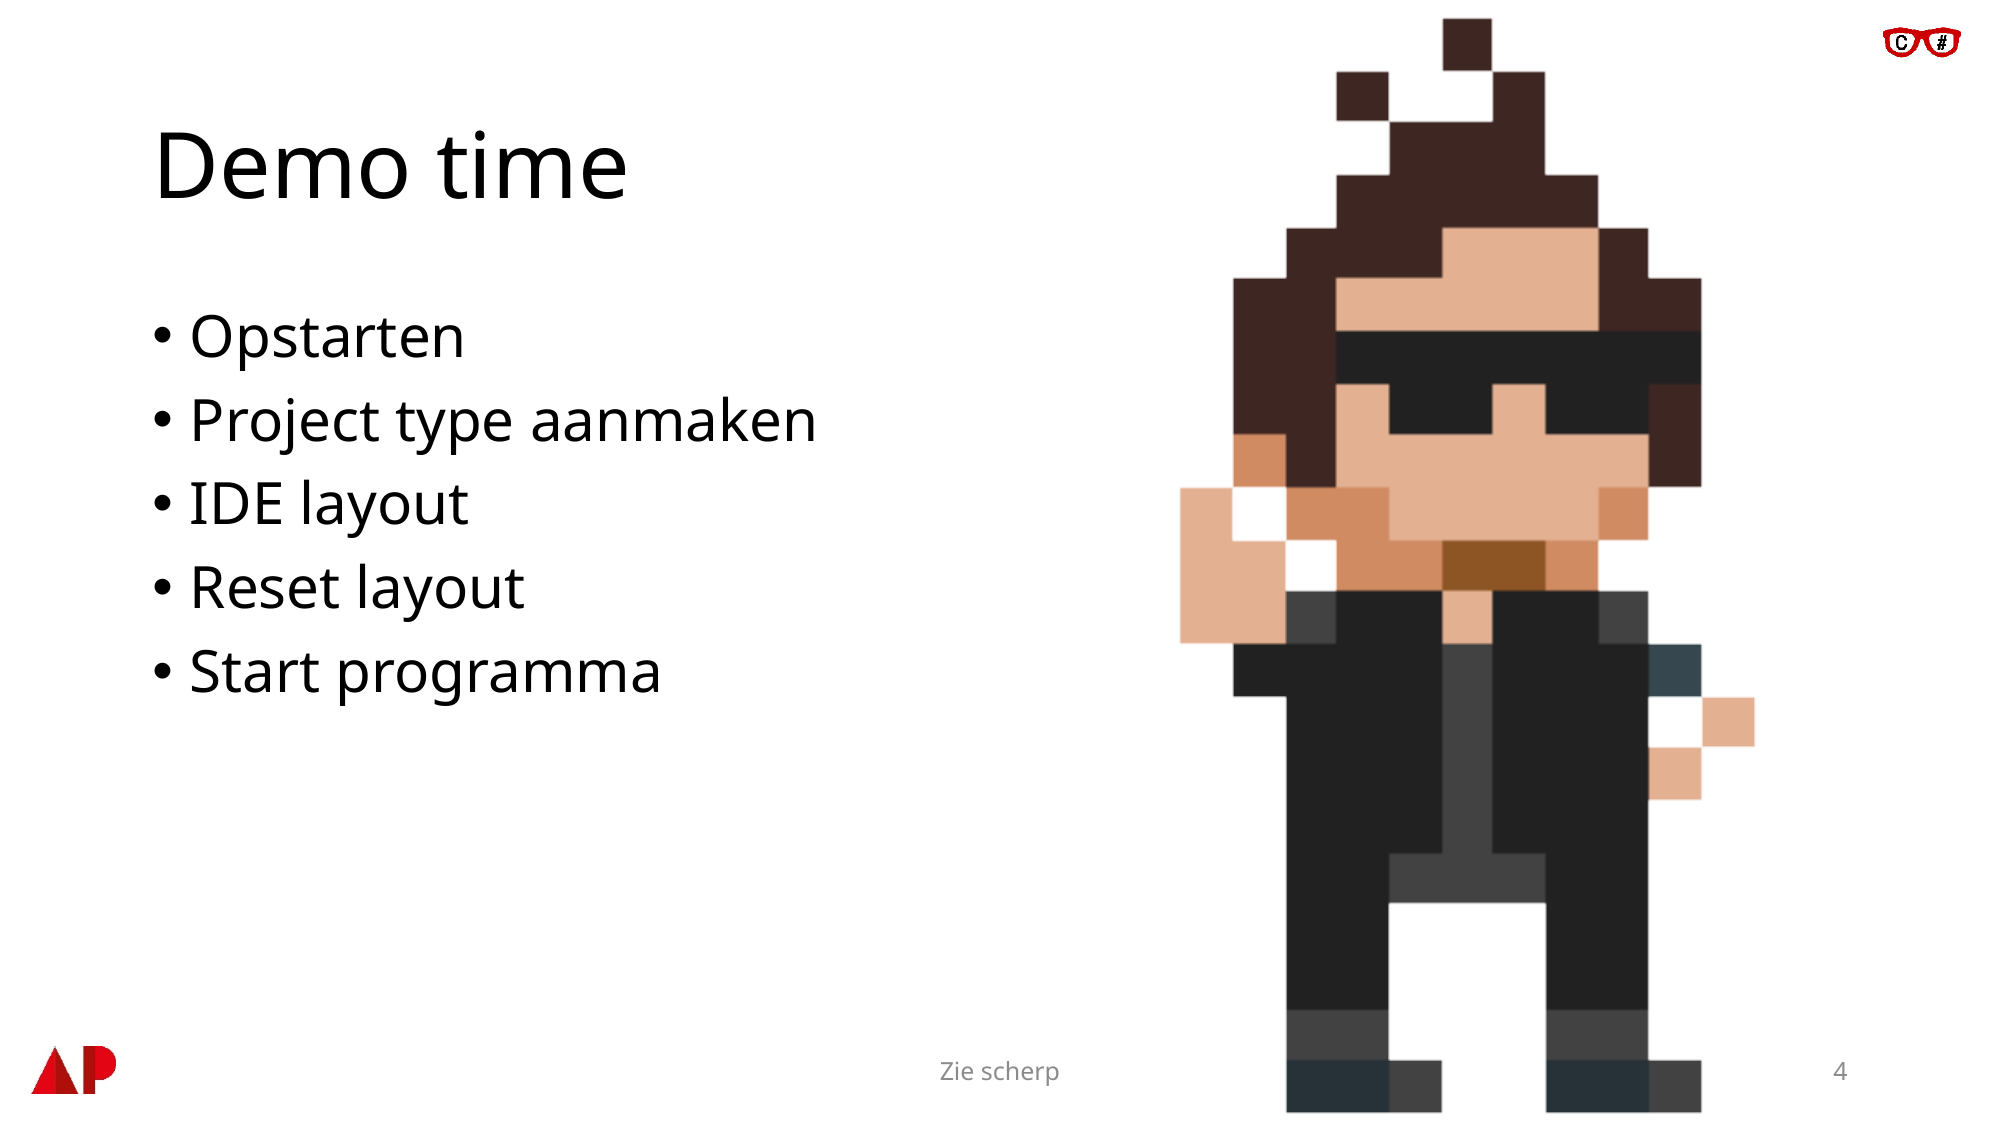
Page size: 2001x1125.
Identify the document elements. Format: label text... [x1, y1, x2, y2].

footer Zie scherp [662, 1042, 1065, 1103]
picture [31, 1046, 116, 1094]
picture [1065, 0, 1964, 1125]
title Demo time [137, 59, 1065, 278]
list Opstarten Project type aanmaken IDE layout Reset layout Start programma [137, 299, 1065, 1014]
